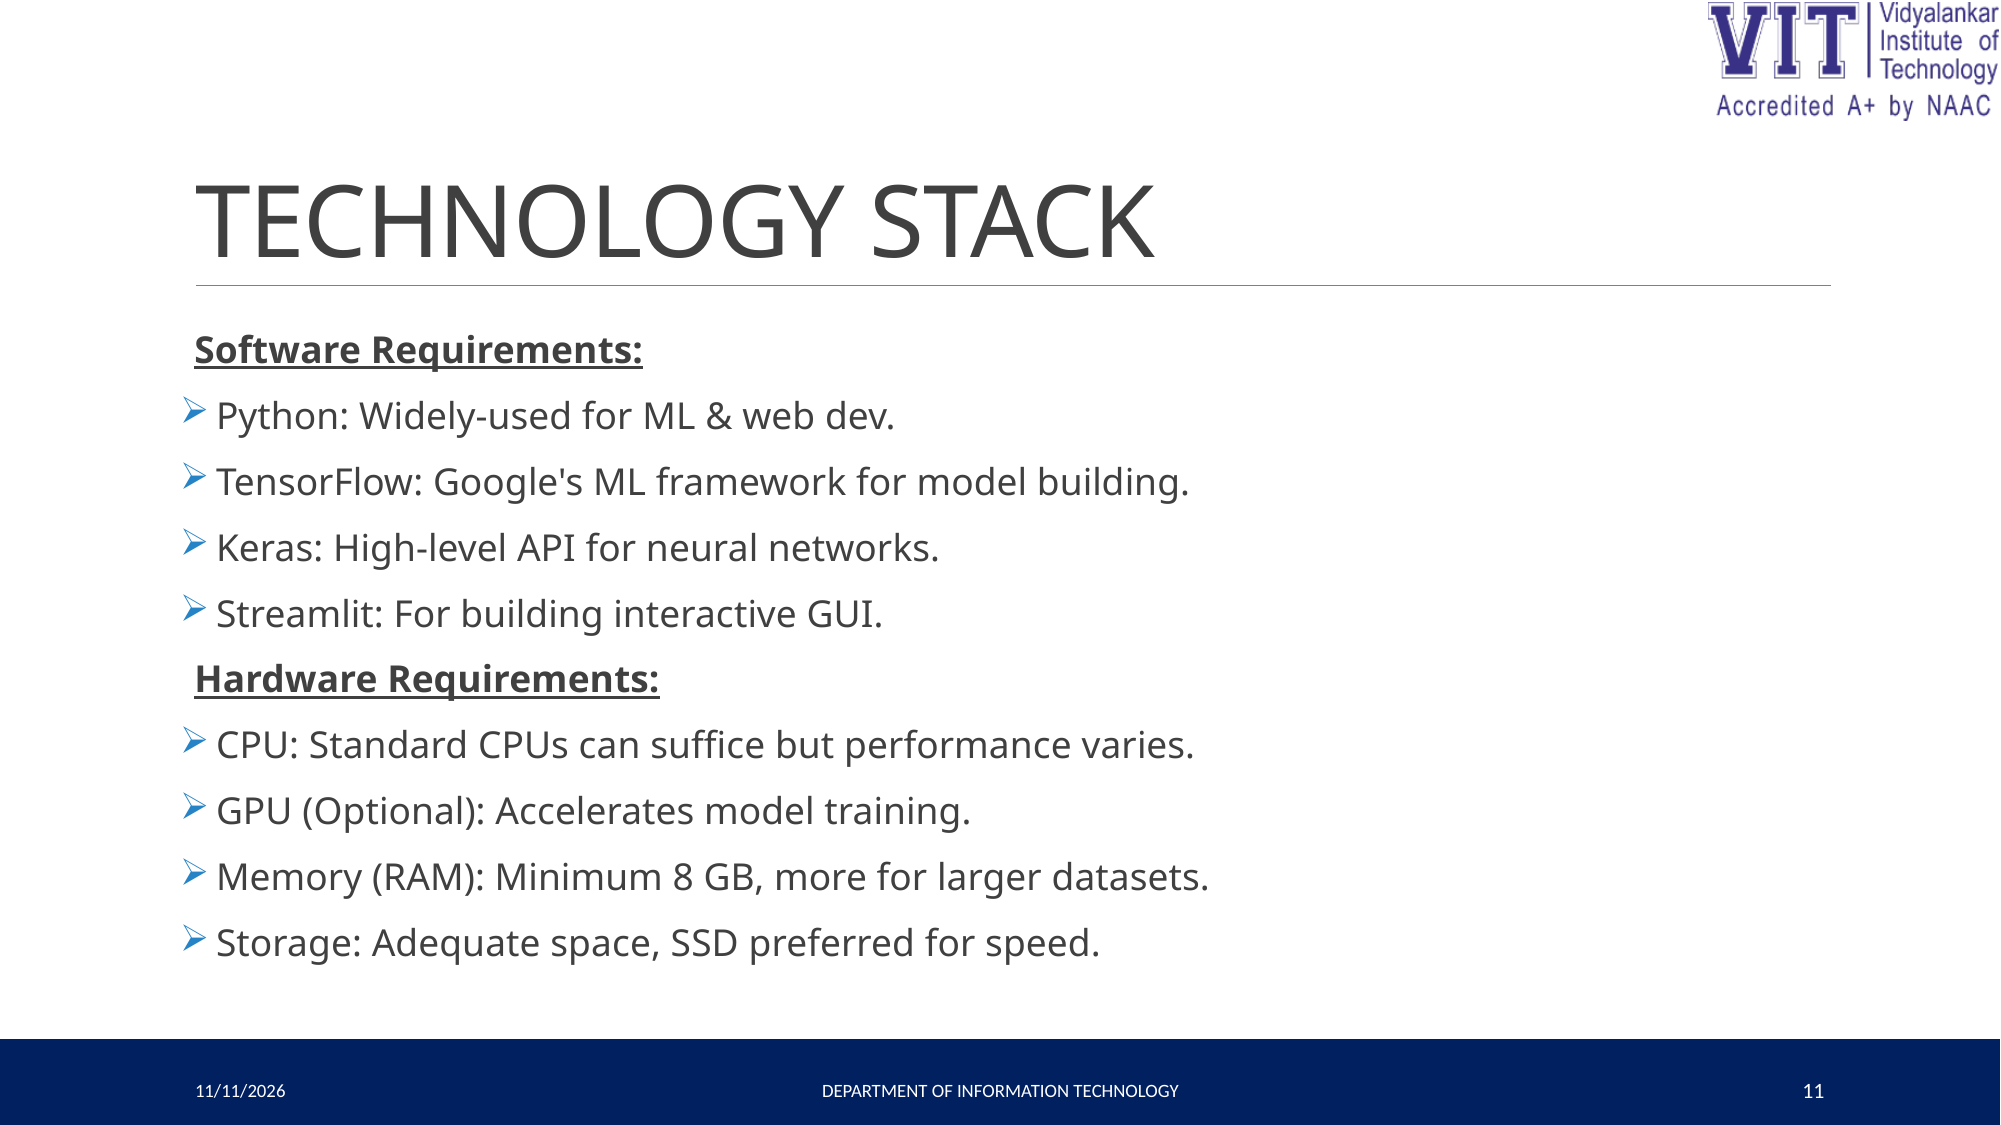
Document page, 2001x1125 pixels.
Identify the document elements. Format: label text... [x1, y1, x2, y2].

picture [1708, 2, 1999, 121]
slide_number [180, 1059, 586, 1120]
list Software Requirements: Python: Widely-used for ML & web dev. TensorFlow: Google's ML framework for model building. Keras: High-level API for neural networks. Streamlit: For building interactive GUI. Hardware Requirements: CPU: Standard CPUs can suffice but performance varies. GPU (Optional): Accelerates model training. Memory (RAM): Minimum 8 GB, more for larger datasets. Storage: Adequate space, SSD preferred for speed. [180, 323, 1830, 976]
footer Department of Information Technology [604, 1059, 1396, 1120]
title TECHNOLOGY STACK [180, 47, 1830, 285]
slide_number 11 [1624, 1059, 1840, 1120]
